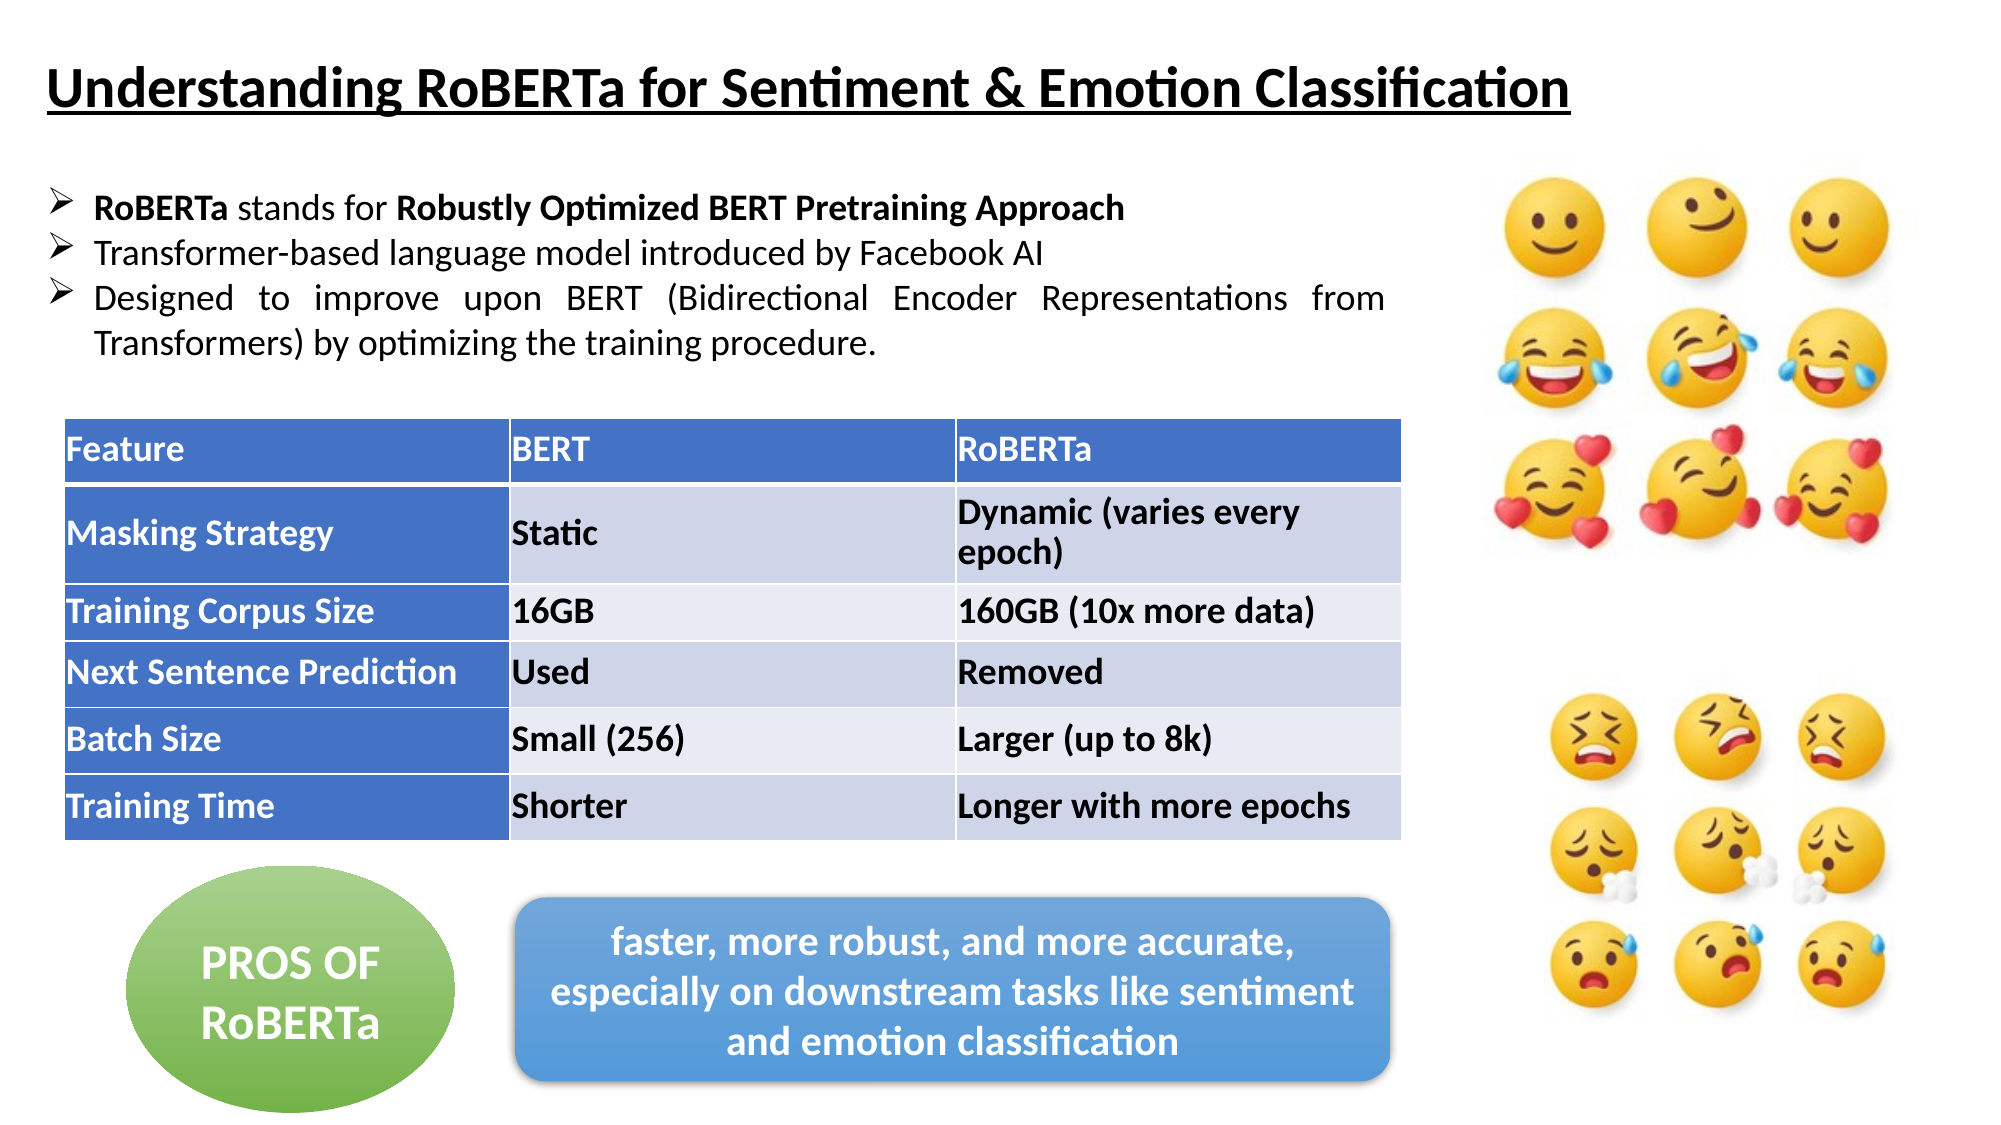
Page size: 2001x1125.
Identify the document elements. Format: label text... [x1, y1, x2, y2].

table_header Feature [65, 419, 509, 482]
table_cell Training Corpus Size [65, 585, 509, 640]
table_cell Small (256) [511, 708, 955, 773]
table_cell Shorter [511, 775, 955, 840]
table_cell Next Sentence Prediction [65, 642, 509, 707]
text_box Understanding RoBERTa for Sentiment & Emotion Classification [32, 36, 1624, 127]
table_cell Training Time [65, 775, 509, 840]
table_cell Batch Size [65, 708, 509, 773]
table_cell Removed [957, 642, 1401, 707]
text_box faster, more robust, and more accurate, especially on downstream tasks like sentiment and emotion classification [515, 897, 1391, 1082]
table_header RoBERTa [957, 419, 1401, 482]
table_cell Masking Strategy [65, 487, 509, 583]
table_cell Used [511, 642, 955, 707]
table_cell 160GB (10x more data) [957, 585, 1401, 640]
table_cell Longer with more epochs [957, 775, 1401, 840]
picture [1428, 124, 1954, 565]
table_cell Static [511, 487, 955, 583]
table_cell Larger (up to 8k) [957, 708, 1401, 773]
text_box RoBERTa stands for Robustly Optimized BERT Pretraining Approach Transformer-based language model introduced by Facebook AI Designed to improve upon BERT (Bidirectional Encoder Representations from Transformers) by optimizing the training procedure. [32, 175, 1402, 416]
table_cell Dynamic (varies every epoch) [957, 487, 1401, 583]
table_header BERT [511, 419, 955, 482]
picture [1511, 648, 1954, 1049]
text_box PROS OF RoBERTa [126, 865, 456, 1113]
table_cell 16GB [511, 585, 955, 640]
